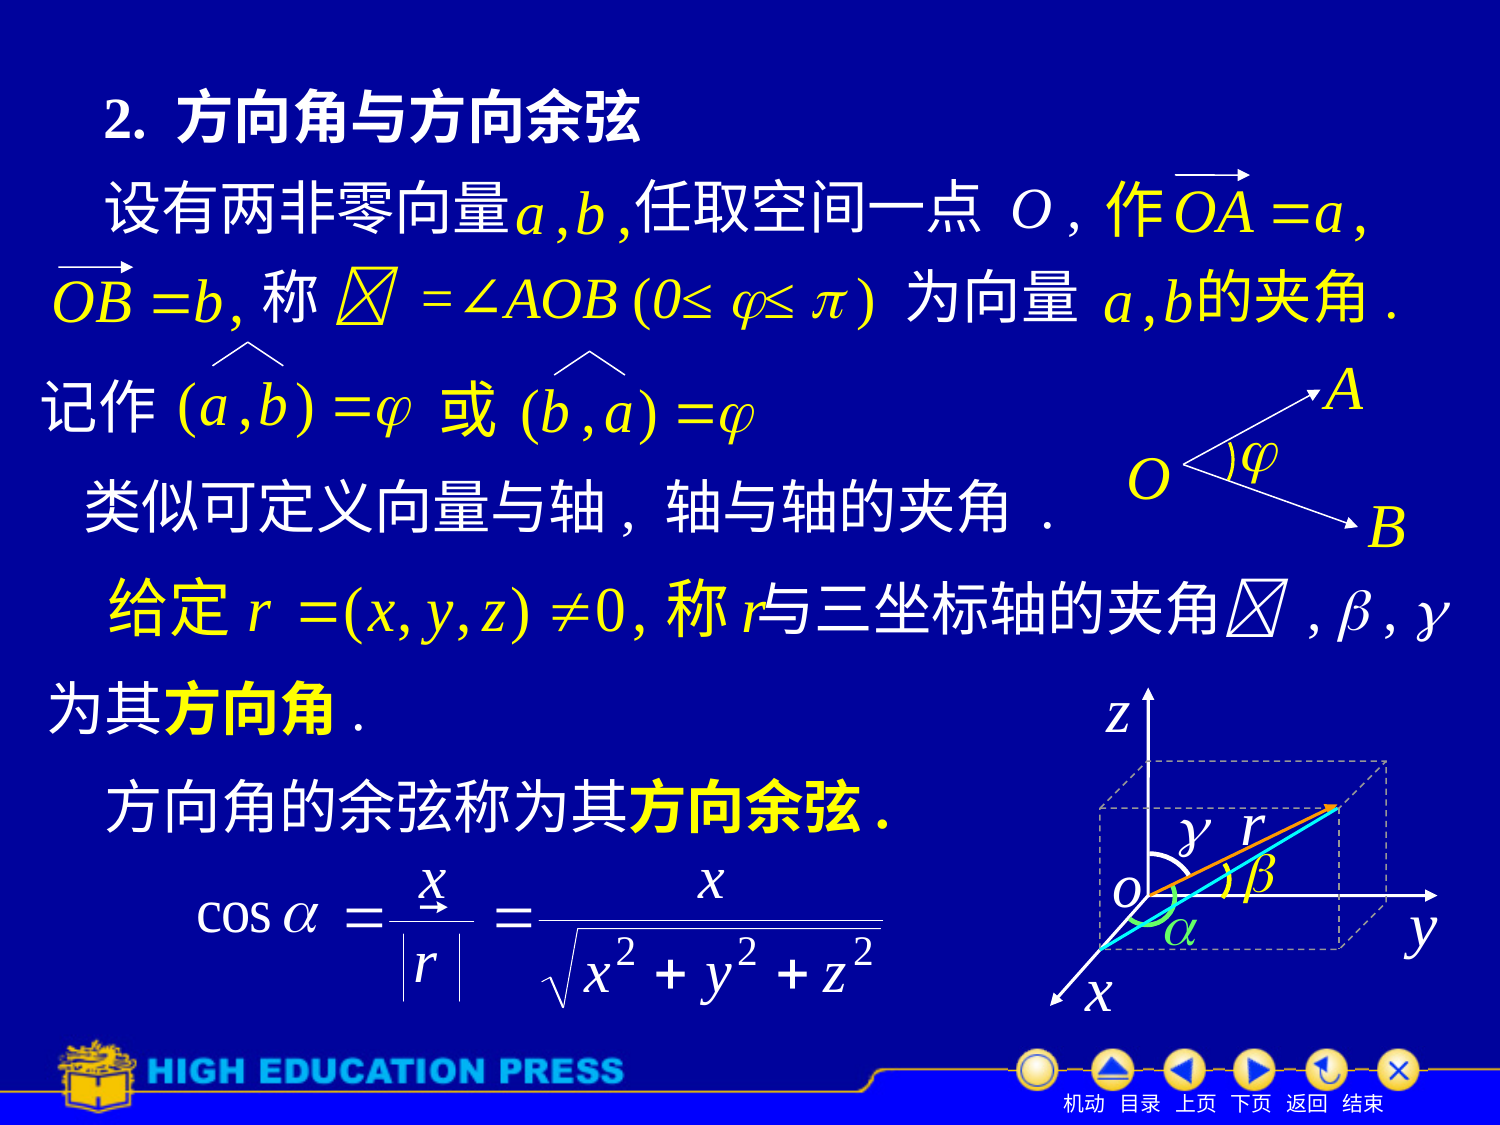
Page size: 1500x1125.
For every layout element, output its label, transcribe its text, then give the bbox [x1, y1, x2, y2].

picture [0, 0, 1500, 1125]
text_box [1182, 464, 1409, 550]
text_box 任取空间一点 O , [619, 162, 1097, 248]
text_box 机动 目录 上页 下页 返回 结束 [1049, 1082, 1404, 1123]
text_box 为其方向角. [31, 664, 382, 750]
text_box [1187, 437, 1283, 490]
text_box 设有两非零向量 [88, 163, 540, 249]
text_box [1100, 174, 1370, 250]
text_box 类似可定义向量与轴, 轴与轴的夹角 . [68, 462, 1085, 548]
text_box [1129, 885, 1202, 950]
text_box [1099, 262, 1200, 340]
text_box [437, 351, 759, 450]
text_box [1124, 362, 1363, 505]
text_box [105, 569, 650, 650]
title 2. 方向角与方向余弦 [88, 64, 826, 165]
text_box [662, 574, 776, 651]
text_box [337, 847, 478, 1005]
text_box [1237, 799, 1275, 849]
text_box 方向角的余弦称为其方向余弦. [89, 762, 920, 848]
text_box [193, 897, 326, 938]
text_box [1149, 815, 1211, 900]
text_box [512, 174, 634, 253]
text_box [1049, 687, 1440, 1017]
text_box 与三坐标轴的夹角 ,  ,  [741, 564, 1490, 650]
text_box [1201, 849, 1281, 909]
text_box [487, 847, 886, 1013]
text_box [49, 262, 246, 336]
text_box 称  =∠AOB (0≤ ≤  ) 为向量 [246, 252, 1108, 338]
text_box 的夹角. [1181, 252, 1429, 338]
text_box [24, 342, 417, 448]
